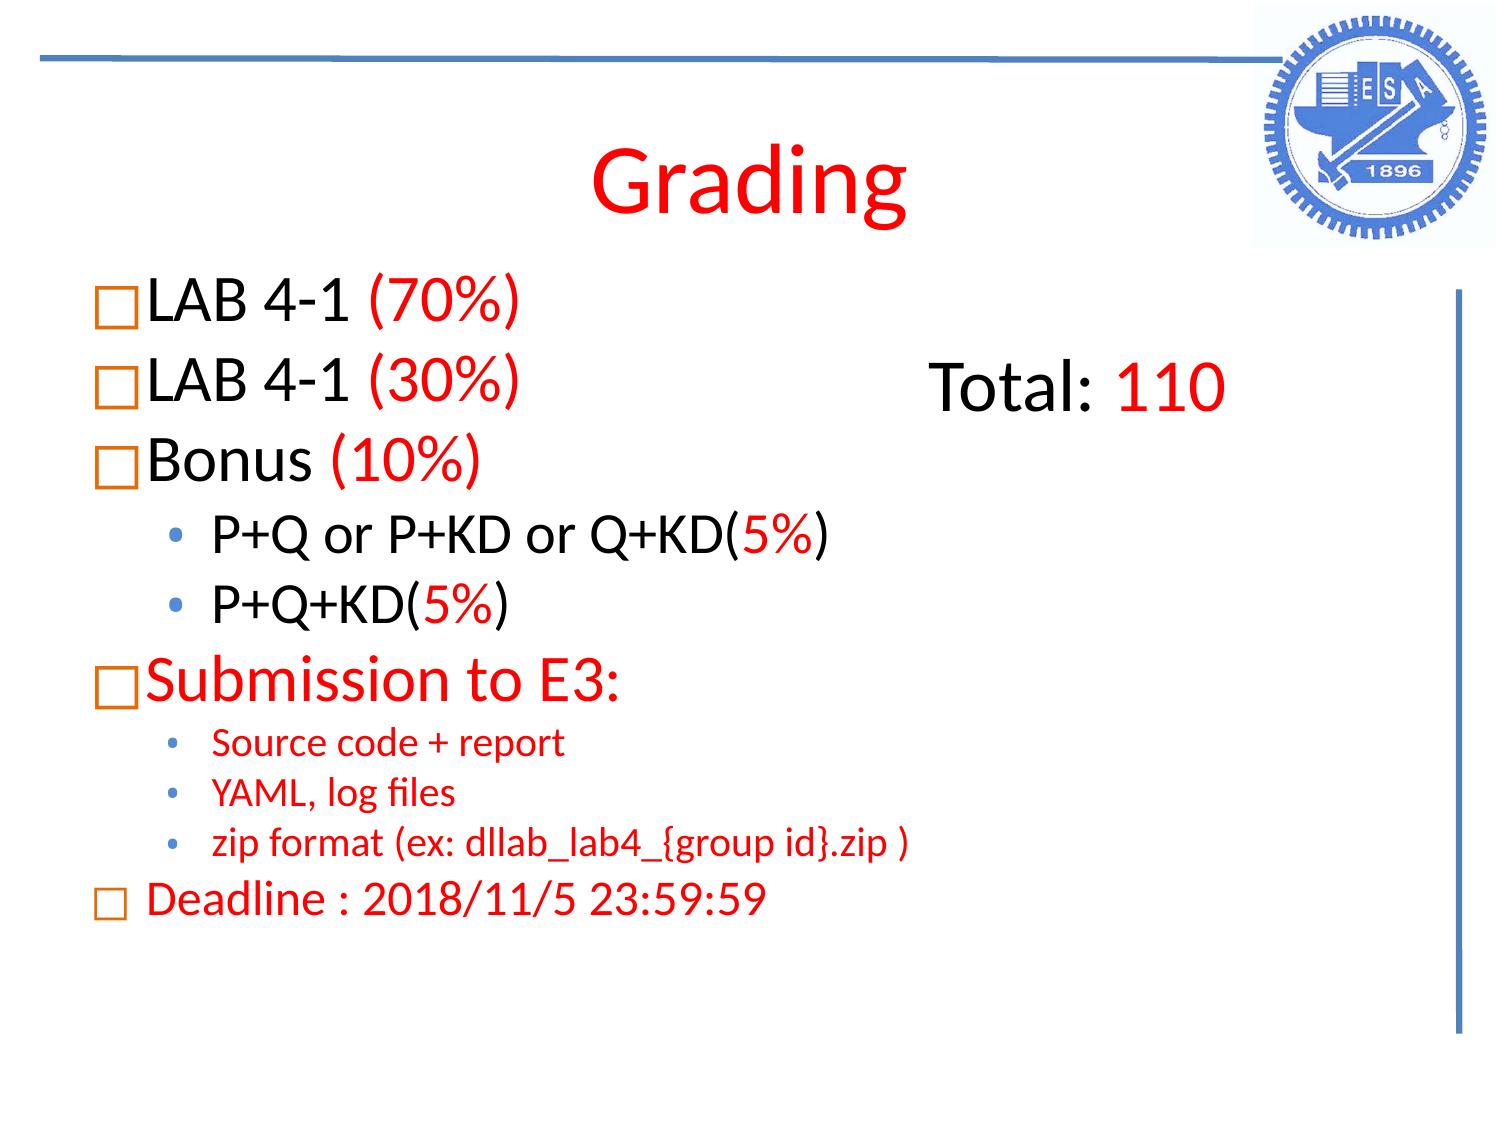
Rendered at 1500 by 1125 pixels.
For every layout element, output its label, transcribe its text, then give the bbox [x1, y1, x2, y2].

text_box LAB 4-1 (70%) LAB 4-1 (30%) Bonus (10%) P+Q or P+KD or Q+KD(5%) P+Q+KD(5%) Submission to E3: Source code + report YAML, log files zip format (ex: dllab_lab4_{group id}.zip ) Deadline : 2018/11/5 23:59:59 [74, 247, 1425, 1055]
text_box Grading [74, 79, 1425, 247]
picture [1253, 3, 1497, 247]
text_box Total: 110 [914, 329, 1245, 436]
